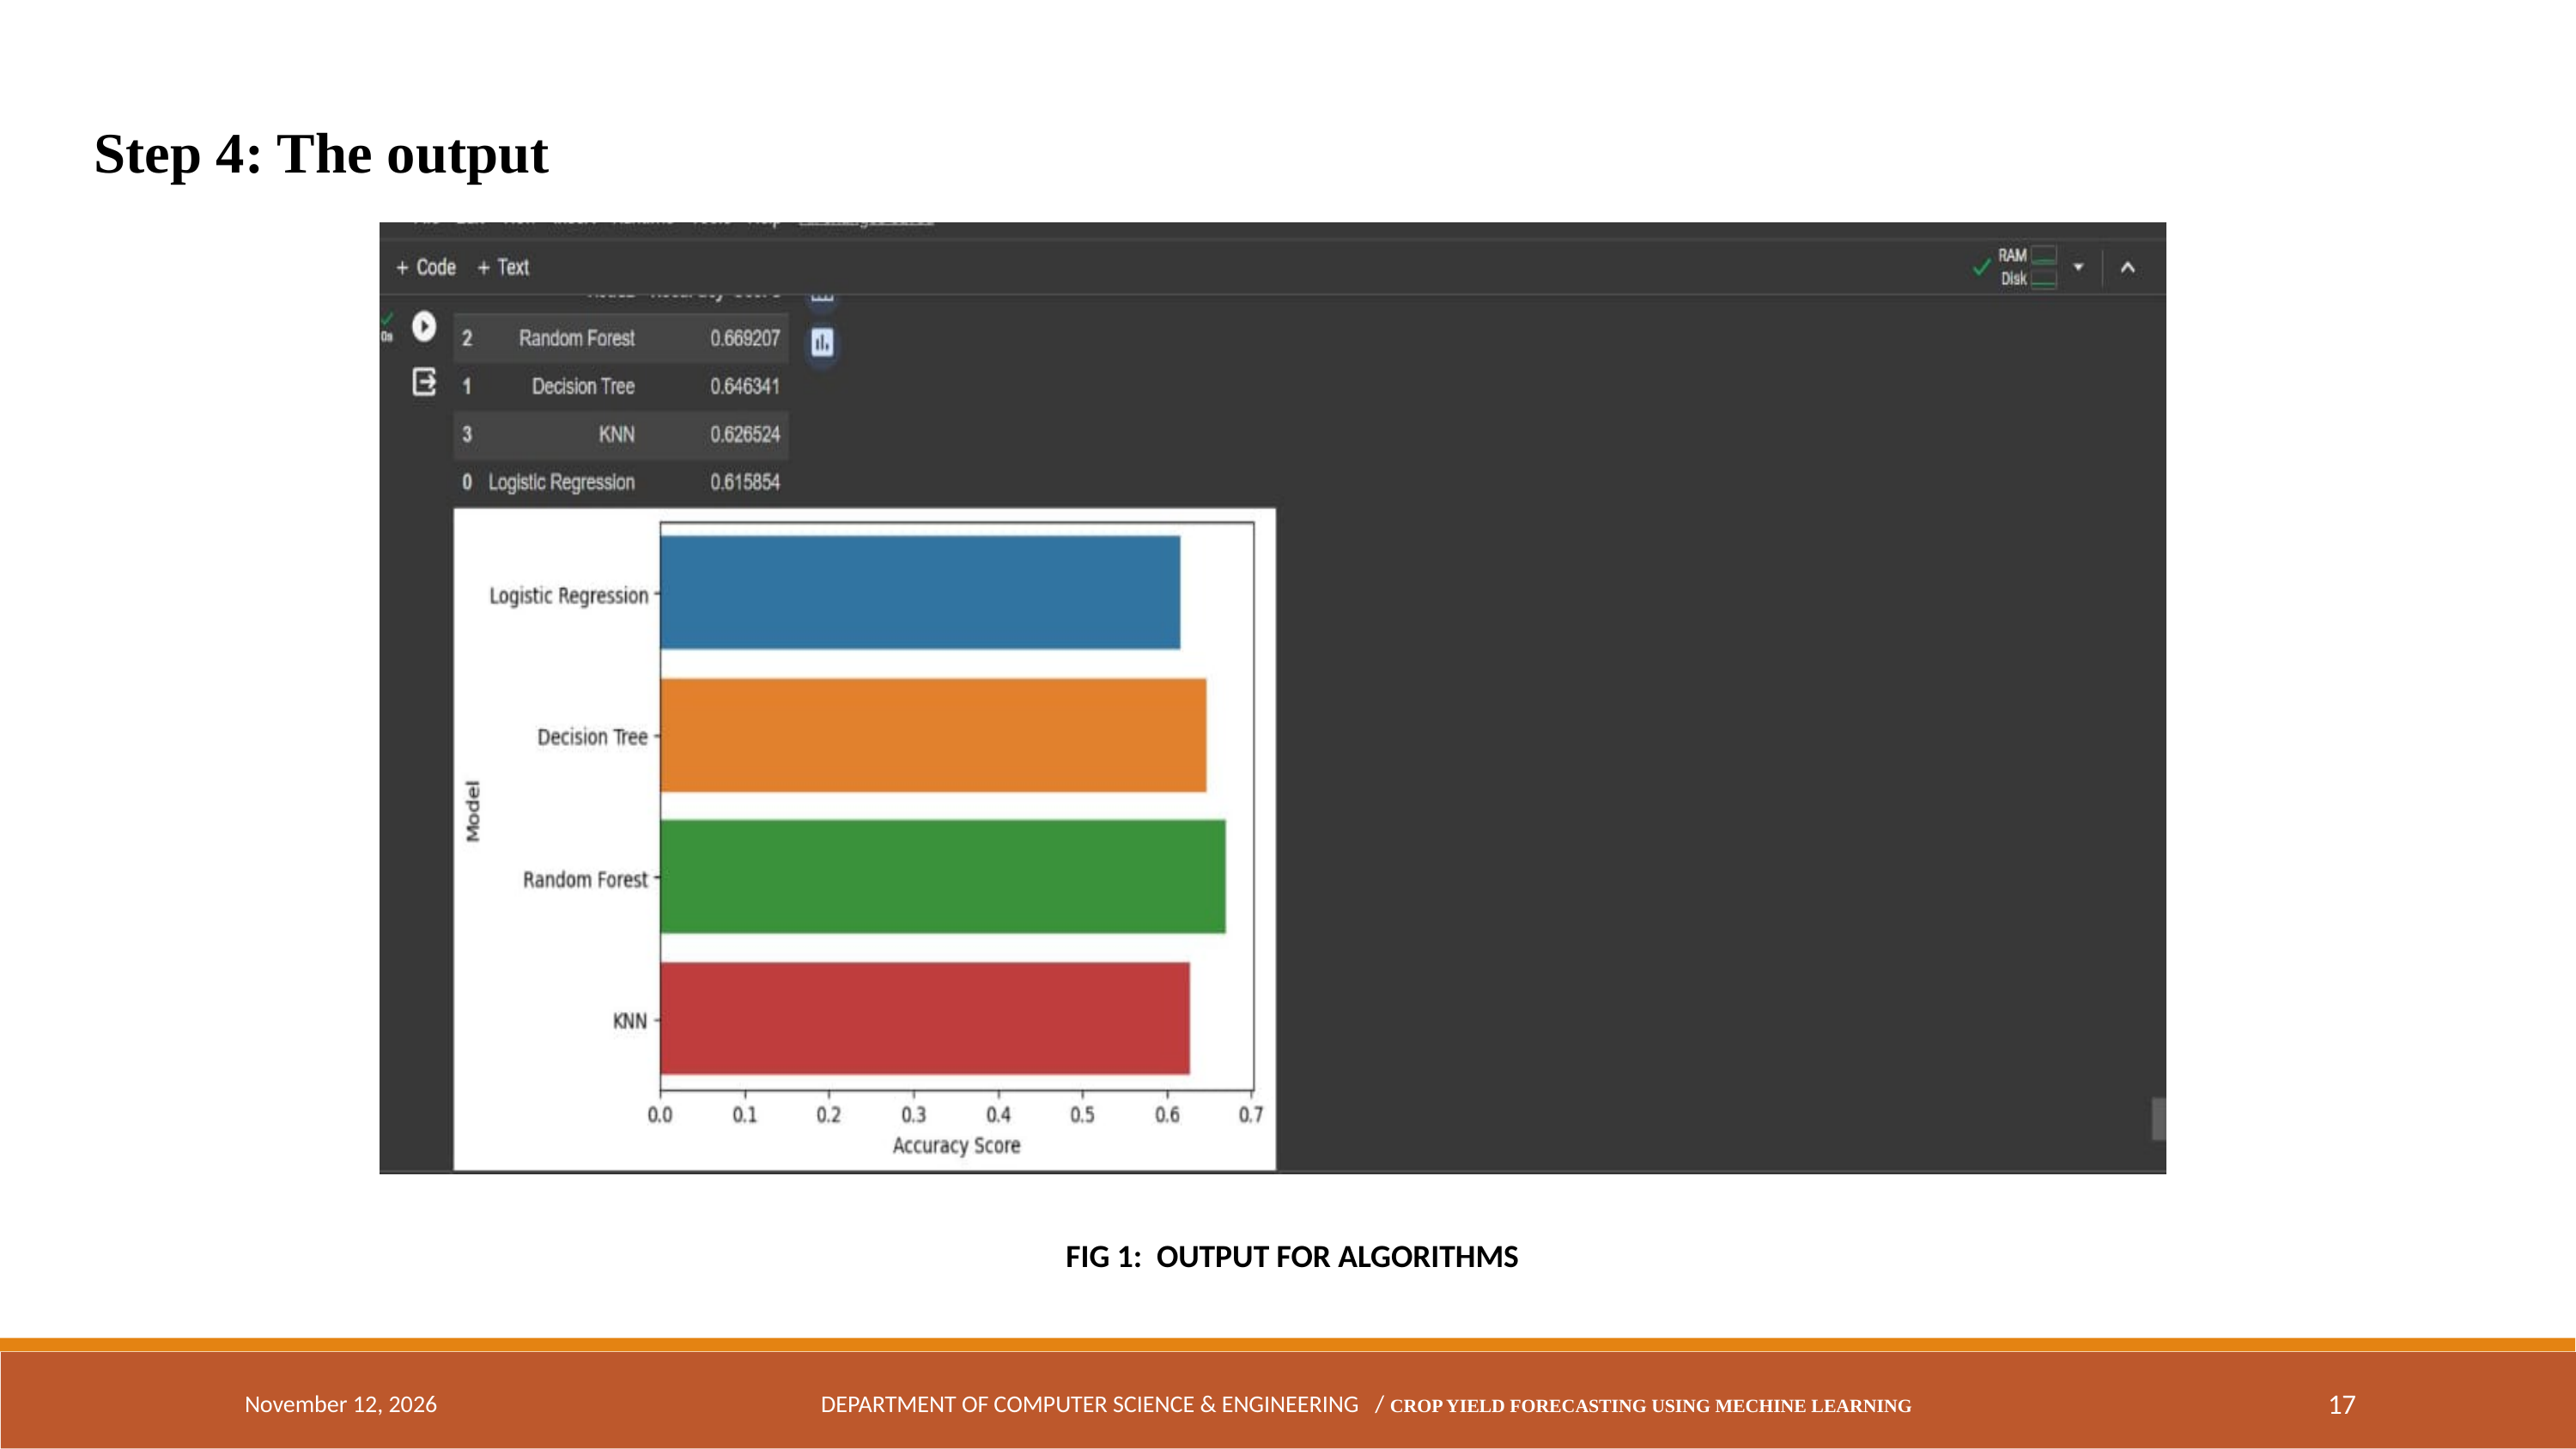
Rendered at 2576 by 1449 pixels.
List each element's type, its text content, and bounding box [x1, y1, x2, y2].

footer DEPARTMENT OF COMPUTER SCIENCE & ENGINEERING / CROP YIELD FORECASTING USING MECHINE LEARNING [779, 1364, 1955, 1442]
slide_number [232, 1364, 755, 1442]
text_box FIG 1: OUTPUT FOR ALGORITHMS [1053, 1228, 1652, 1281]
text_box Step 4: The output [74, 109, 1898, 290]
picture [379, 221, 2166, 1175]
slide_number 17 [2092, 1364, 2369, 1442]
